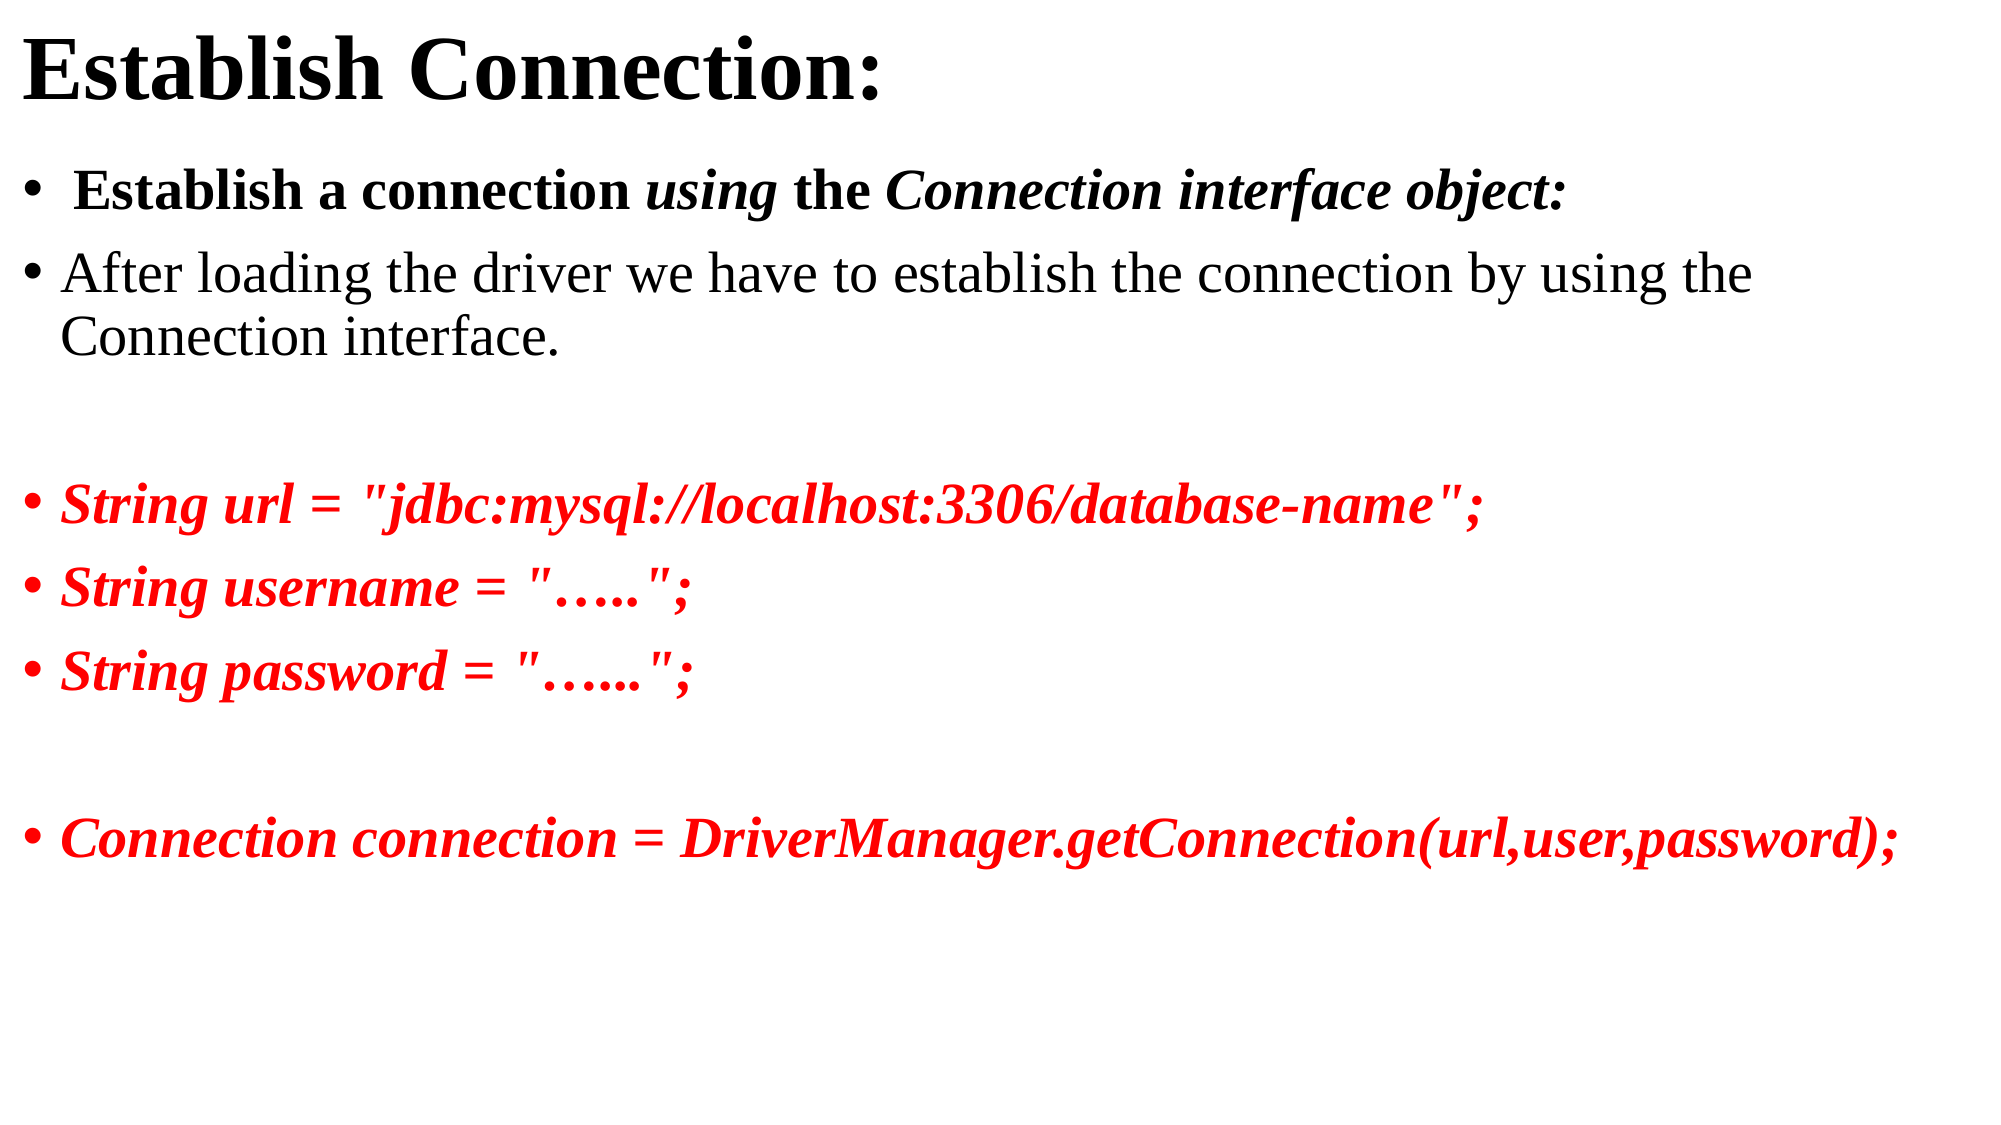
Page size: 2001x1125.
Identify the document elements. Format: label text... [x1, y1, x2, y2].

title Establish Connection: [7, 0, 2000, 140]
list Establish a connection using the Connection interface object: After loading the driver we have to establish the connection by using the Connection interface. String url = "jdbc:mysql://localhost:3306/database-name"; String username = "….."; String password = "…..."; Connection connection = DriverManager.getConnection(url,user,password); [7, 151, 1993, 1112]
